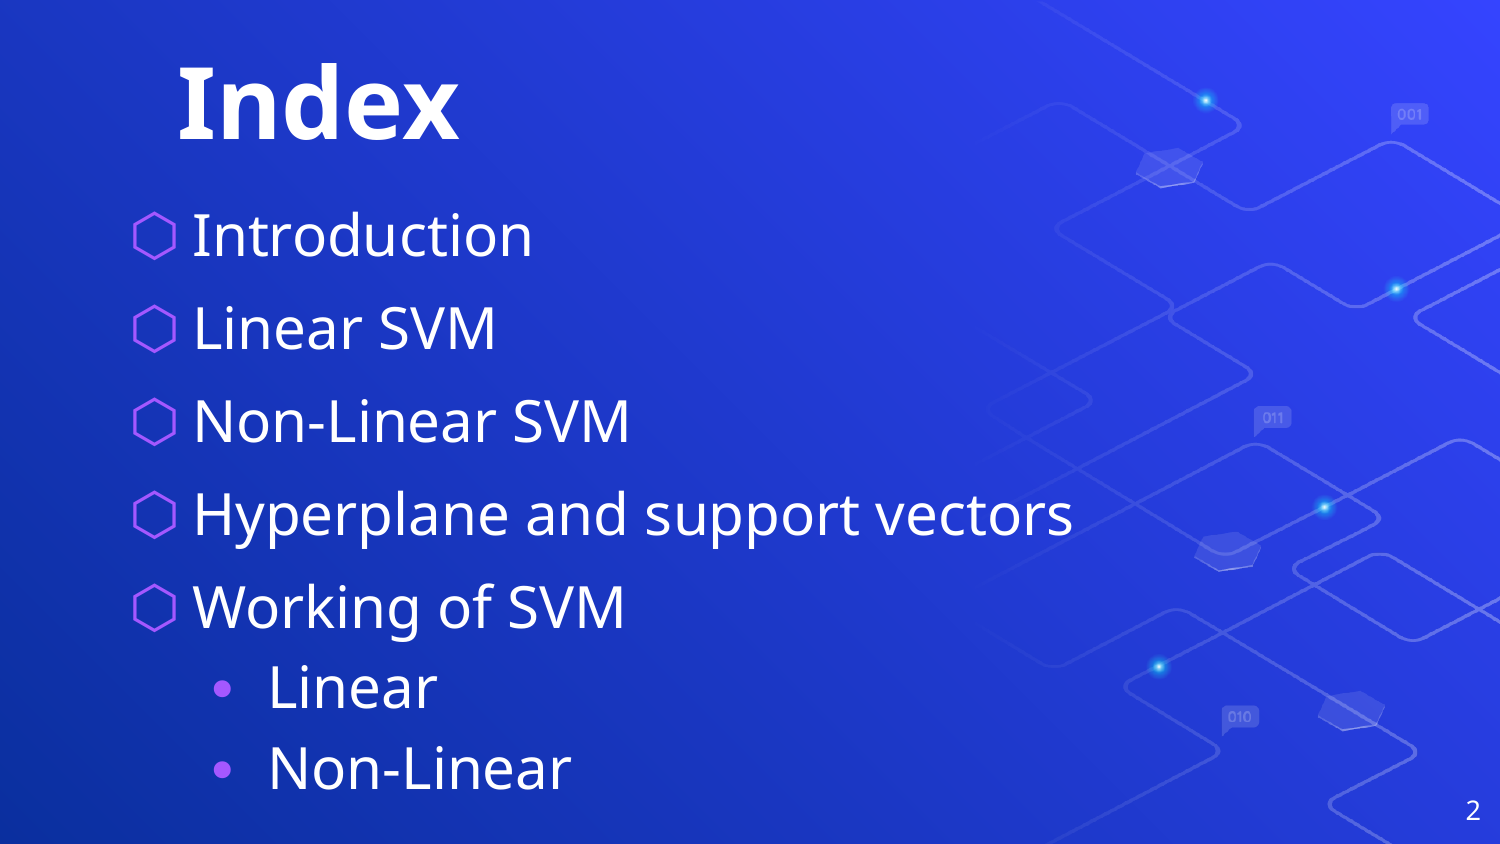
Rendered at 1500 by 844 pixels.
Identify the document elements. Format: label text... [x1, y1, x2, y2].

title Index [177, 4, 837, 160]
list Introduction Linear SVM Non-Linear SVM Hyperplane and support vectors Working of SVM Linear Non-Linear [117, 187, 1214, 728]
picture [0, 0, 1500, 844]
slide_number 2 [1391, 779, 1482, 844]
